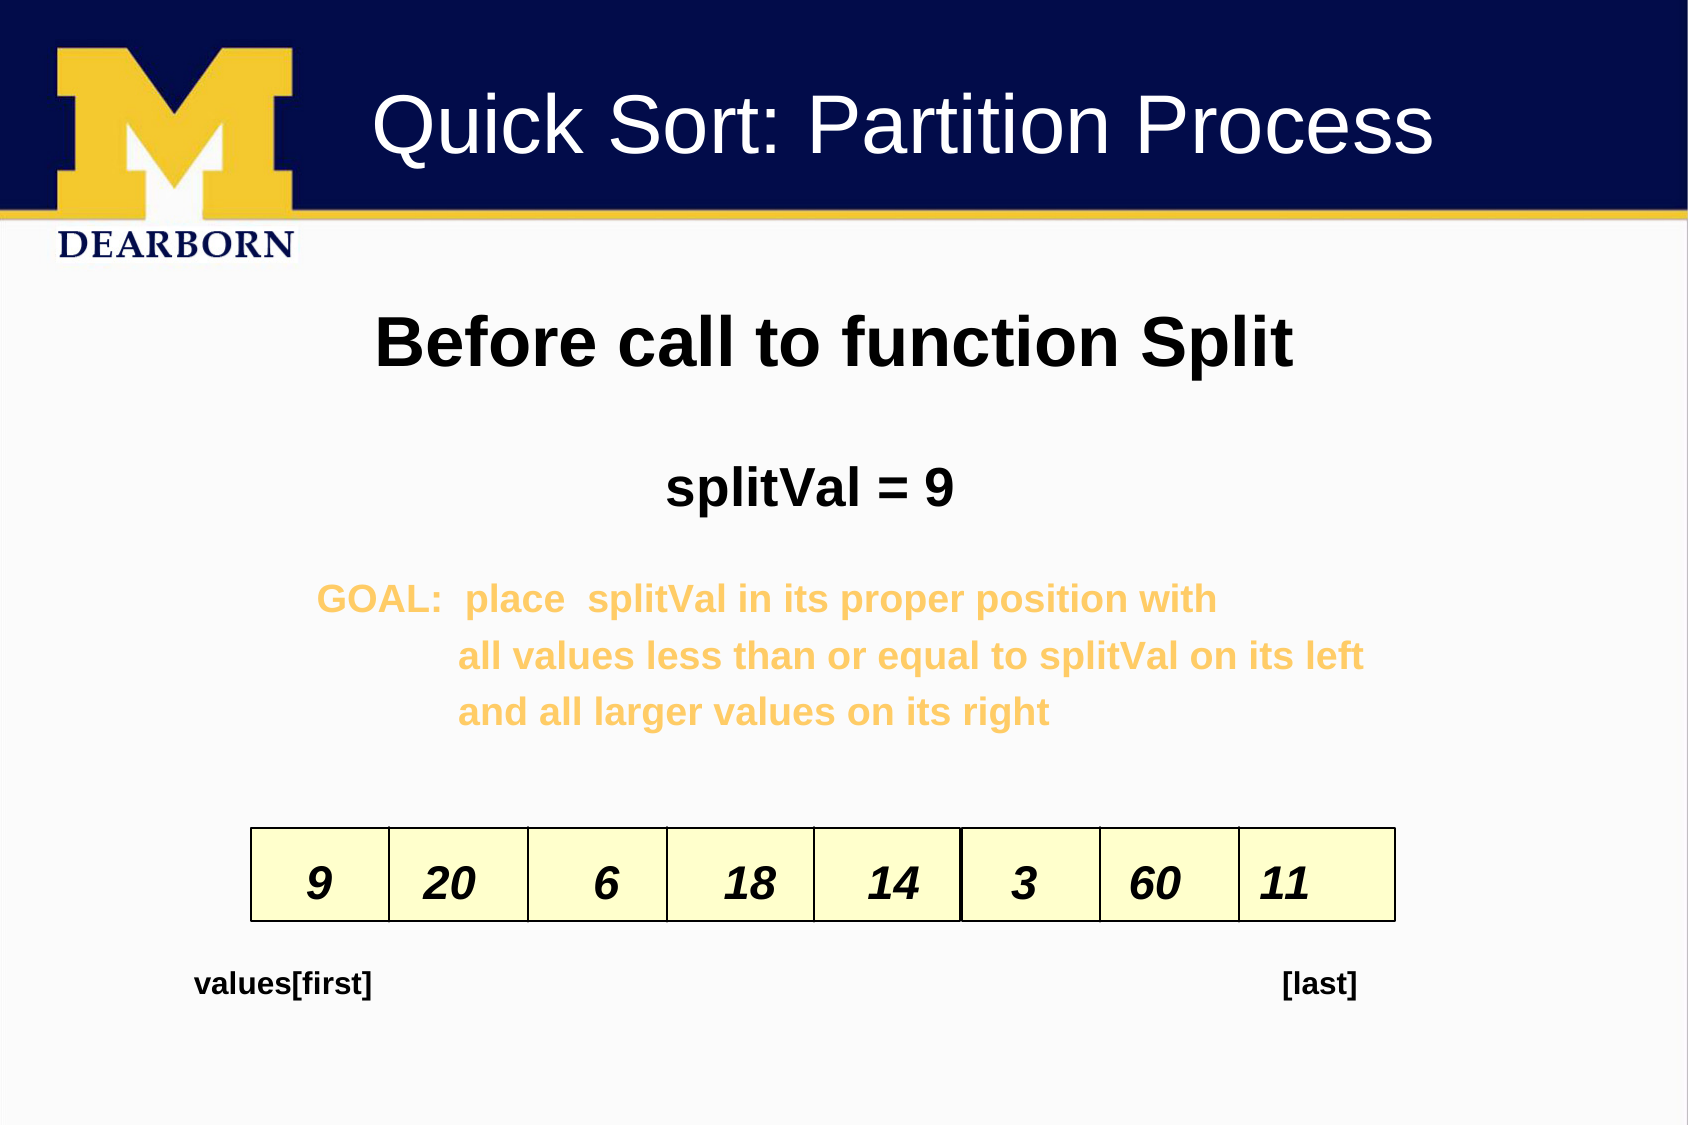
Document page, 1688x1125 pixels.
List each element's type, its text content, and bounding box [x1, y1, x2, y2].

picture [0, 0, 1688, 1125]
title Quick Sort: Partition Process [356, 62, 1688, 154]
